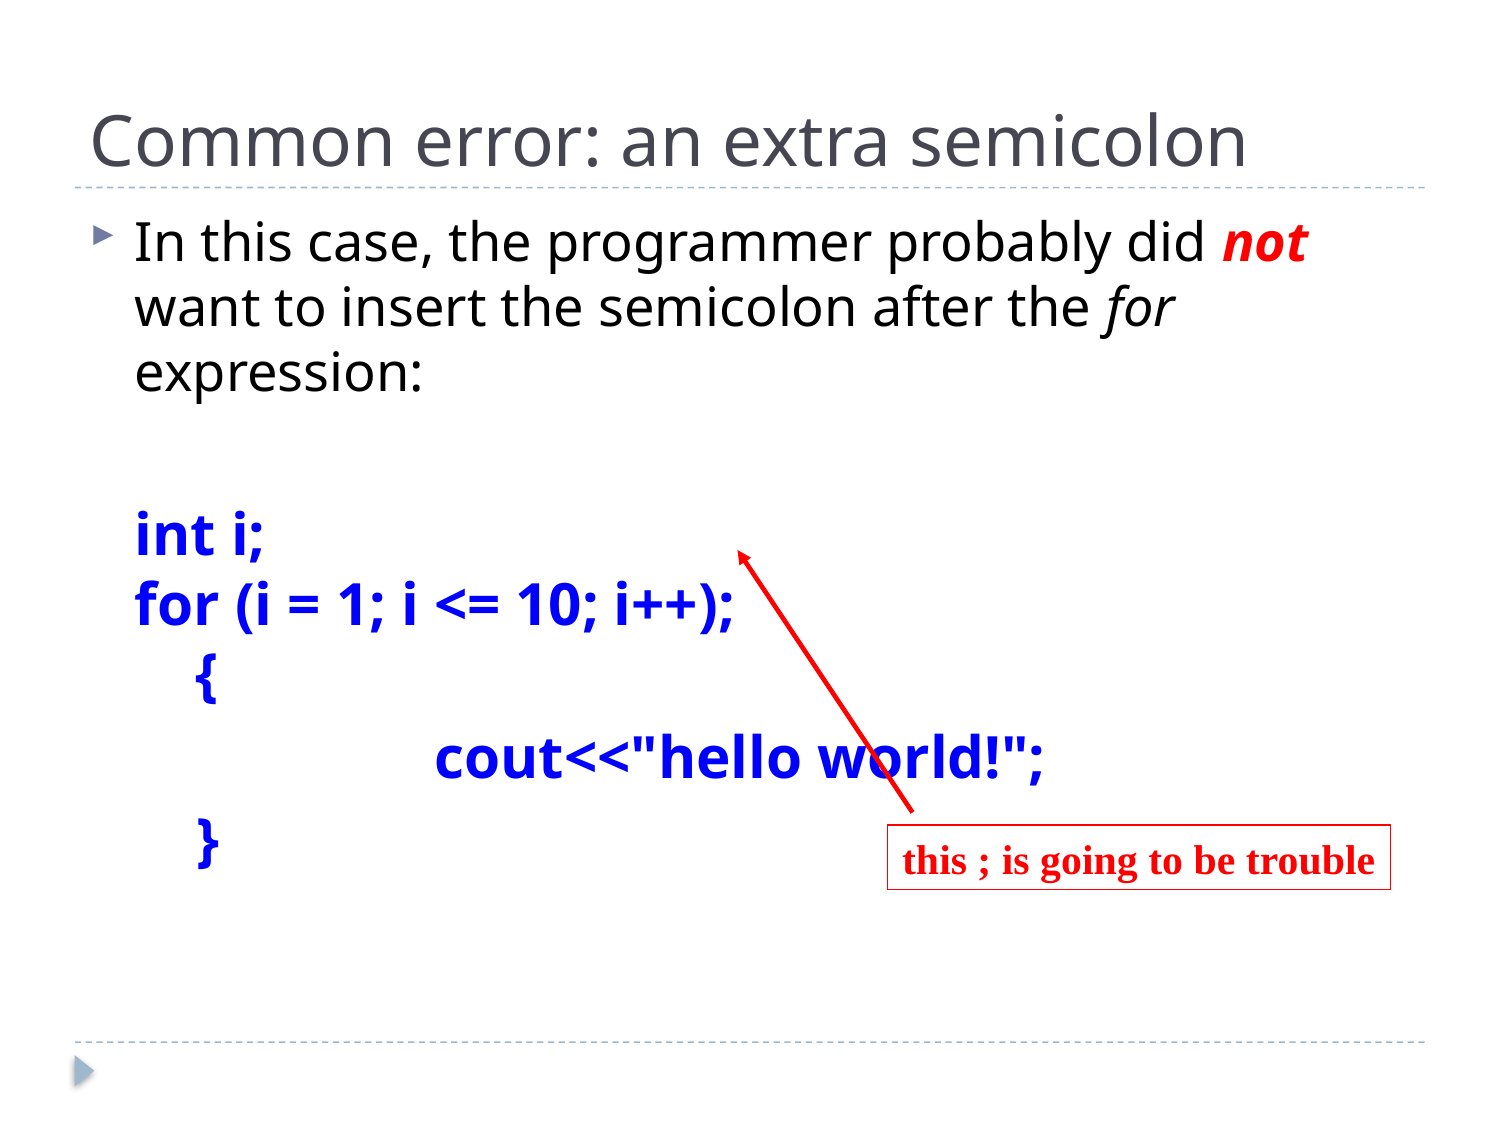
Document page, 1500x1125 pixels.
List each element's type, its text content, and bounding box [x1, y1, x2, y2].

list In this case, the programmer probably did not want to insert the semicolon after the for expression: int i; for (i = 1; i <= 10; i++); { cout<<"hello world!"; } [75, 200, 1425, 1006]
text_box [737, 549, 913, 813]
text_box this ; is going to be trouble [887, 825, 1391, 890]
title Common error: an extra semicolon [75, 24, 1425, 188]
